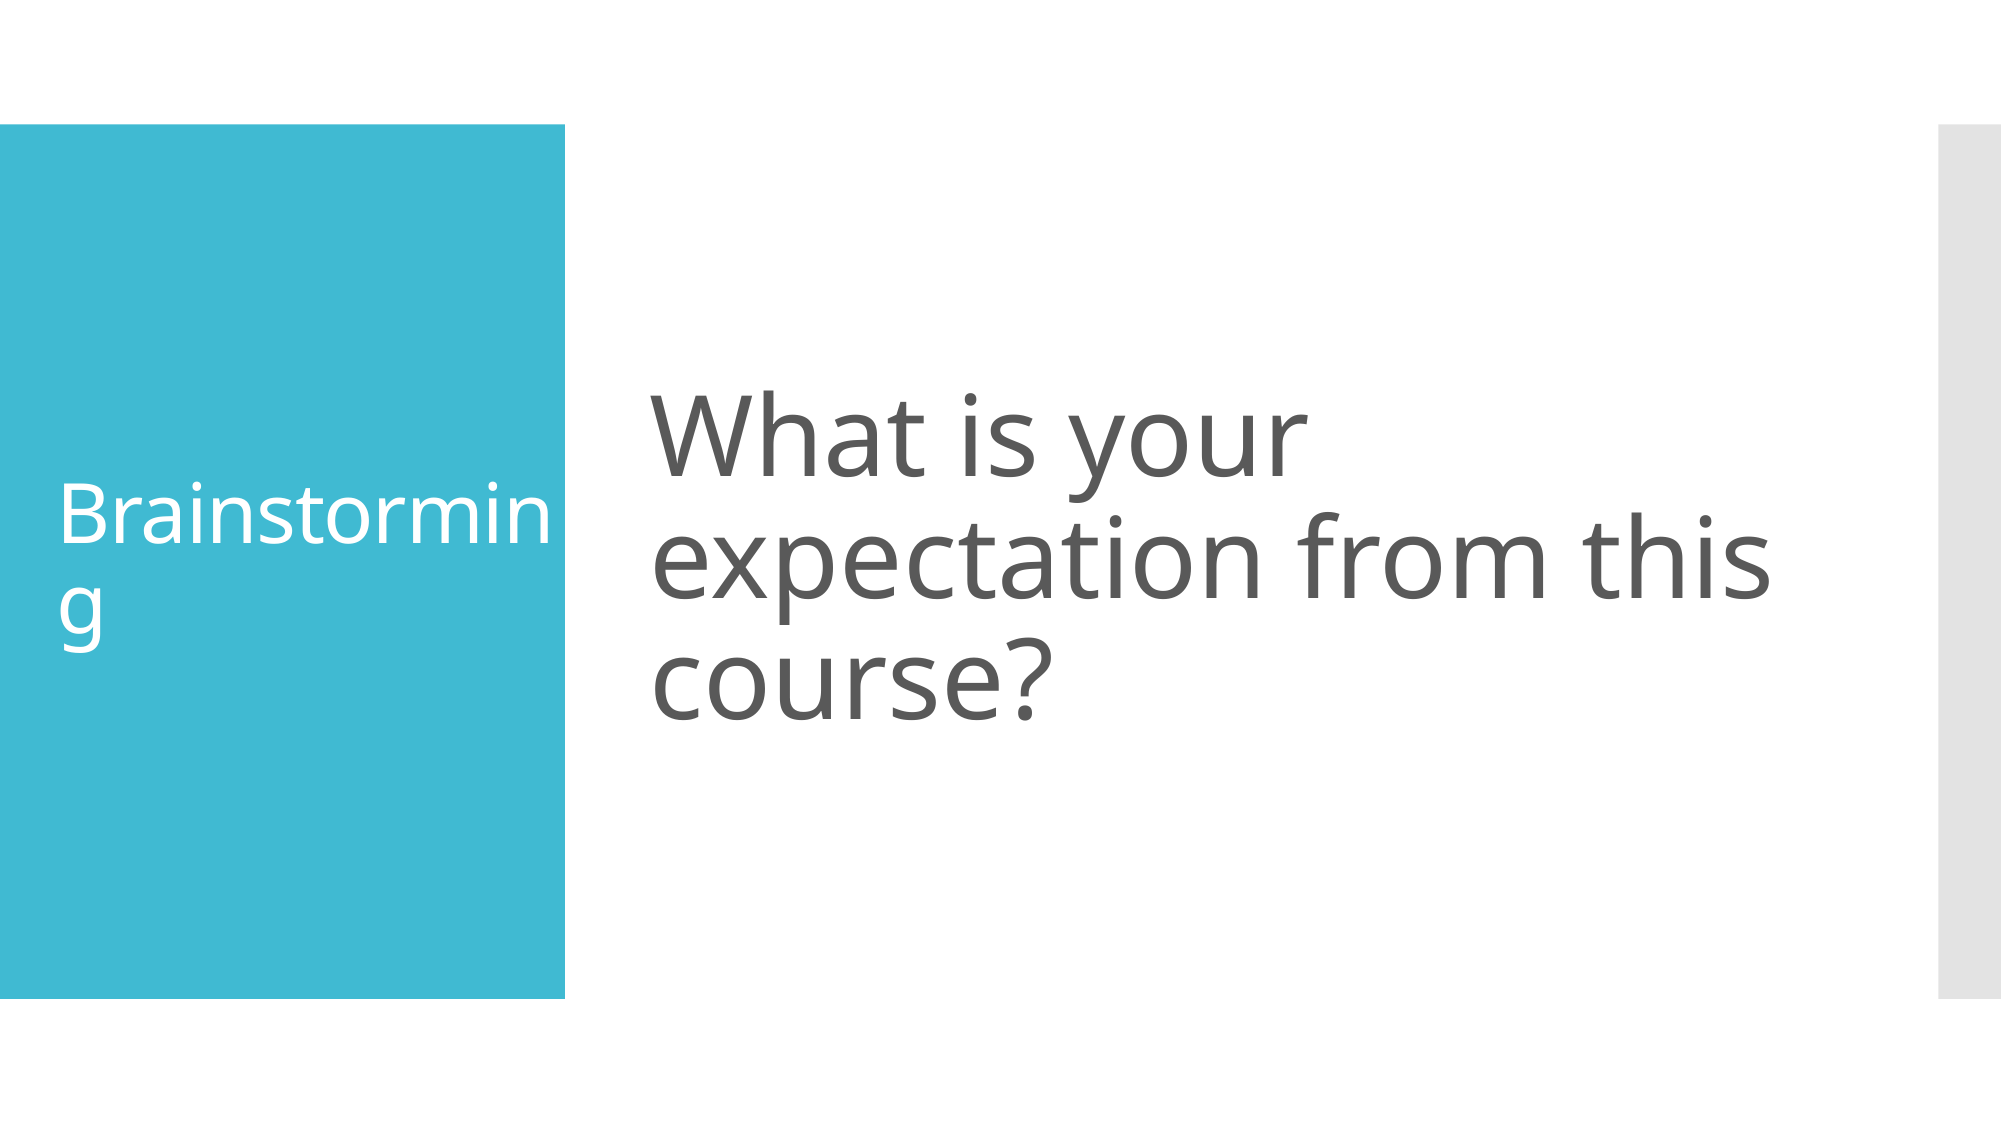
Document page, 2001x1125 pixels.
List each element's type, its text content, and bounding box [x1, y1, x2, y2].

list What is your expectation from this course? [634, 141, 1835, 982]
title Brainstorming [41, 184, 579, 940]
